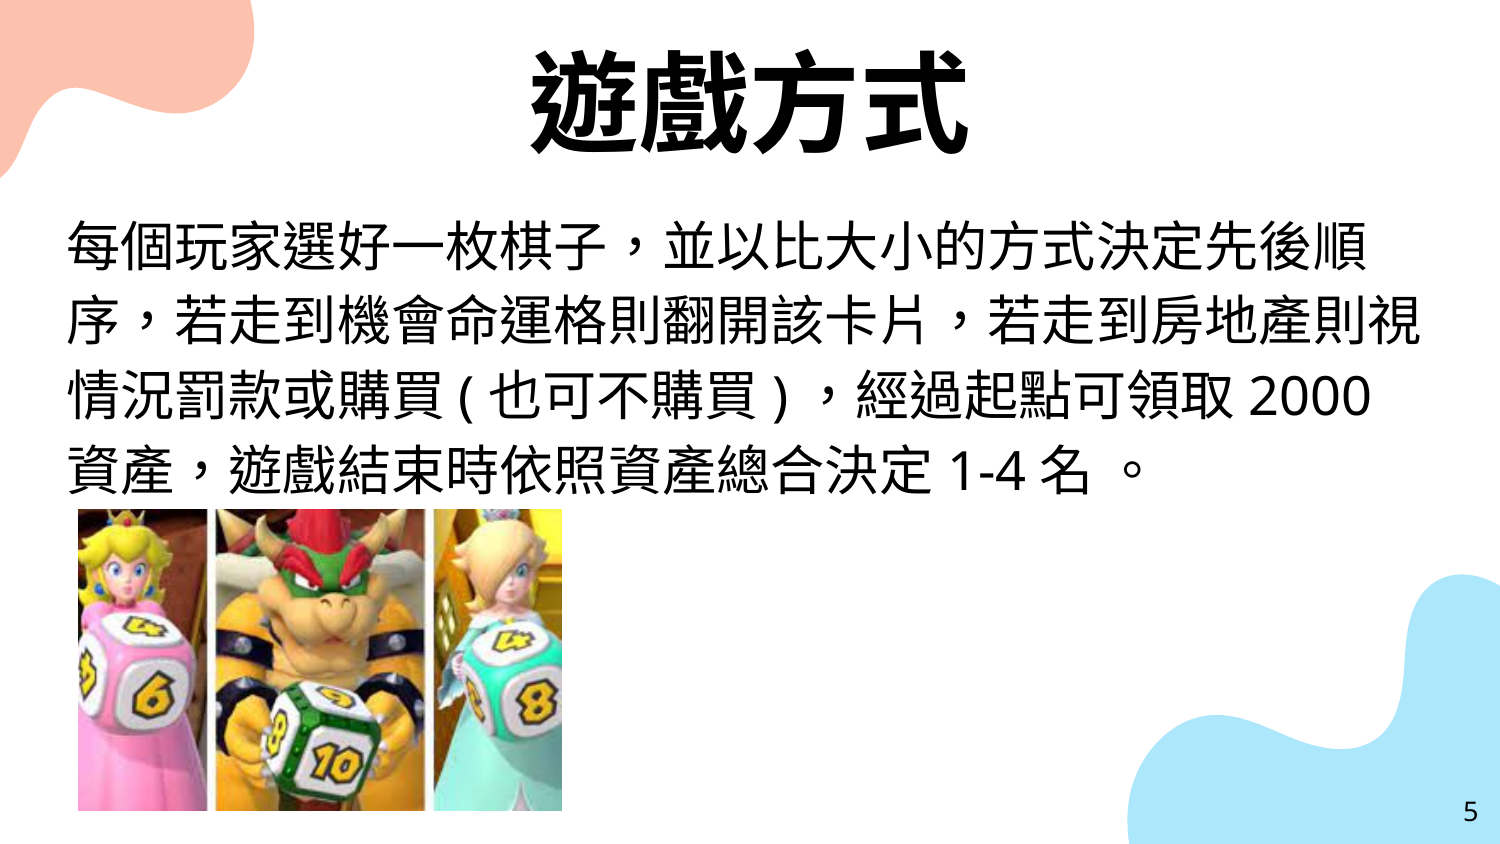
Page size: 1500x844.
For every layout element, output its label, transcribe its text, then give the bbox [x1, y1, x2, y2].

list 每個玩家選好一枚棋子，並以比大小的方式決定先後順序，若走到機會命運格則翻開該卡片，若走到房地產則視情況罰款或購買(也可不購買)，經過起點可領取2000資產，遊戲結束時依照資產總合決定1-4名 。 [51, 187, 1449, 748]
picture [77, 509, 562, 812]
slide_number ‹#› [1403, 779, 1494, 844]
title 遊戲方式 [51, 53, 1449, 147]
